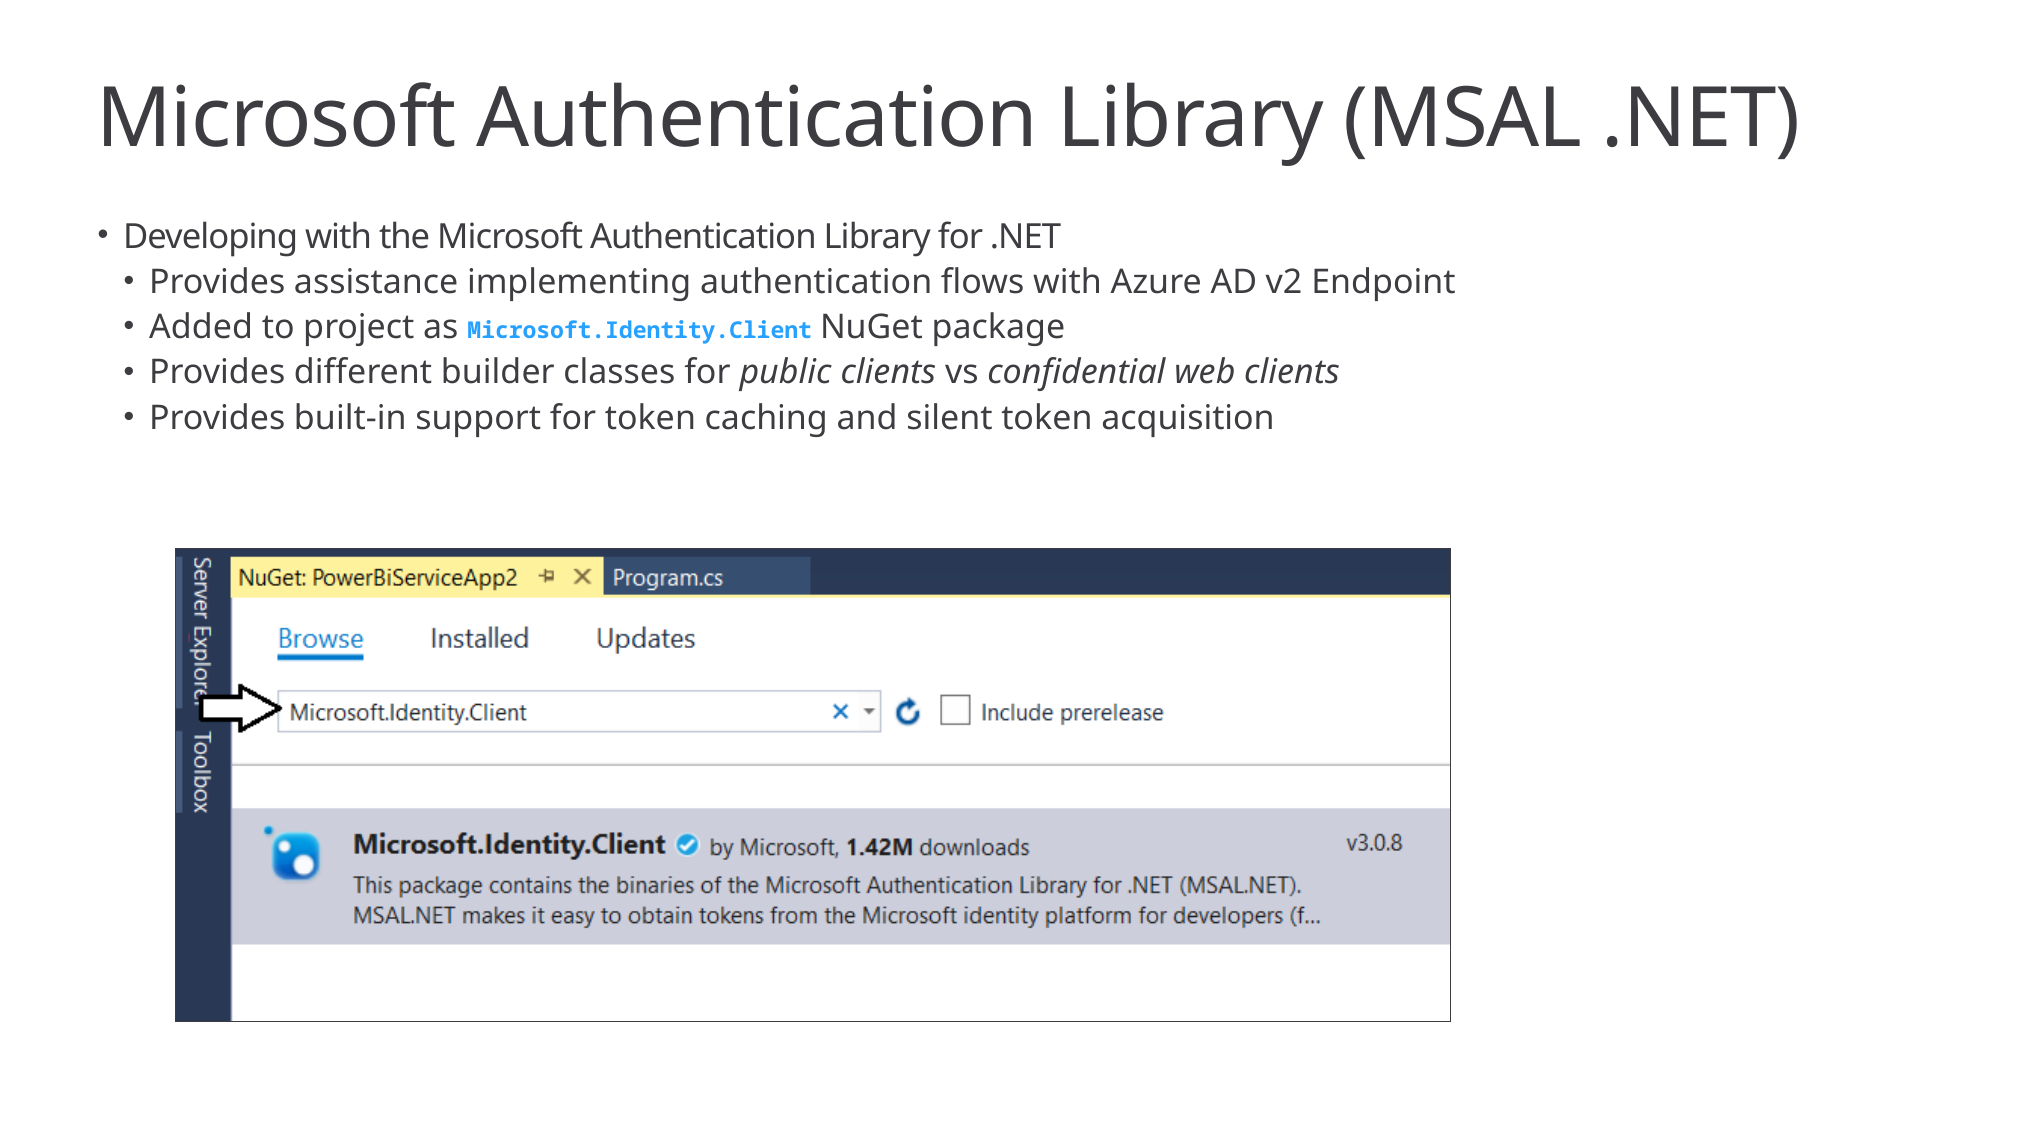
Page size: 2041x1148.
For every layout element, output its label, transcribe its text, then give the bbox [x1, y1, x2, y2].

picture [175, 548, 1451, 1022]
title Microsoft Authentication Library (MSAL .NET) [96, 75, 1904, 139]
list Developing with the Microsoft Authentication Library for .NET Provides assistance implementing authentication flows with Azure AD v2 Endpoint Added to project as Microsoft.Identity.Client NuGet package Provides different builder classes for public clients vs confidential web clients Provides built-in support for token caching and silent token acquisition [97, 203, 1942, 437]
